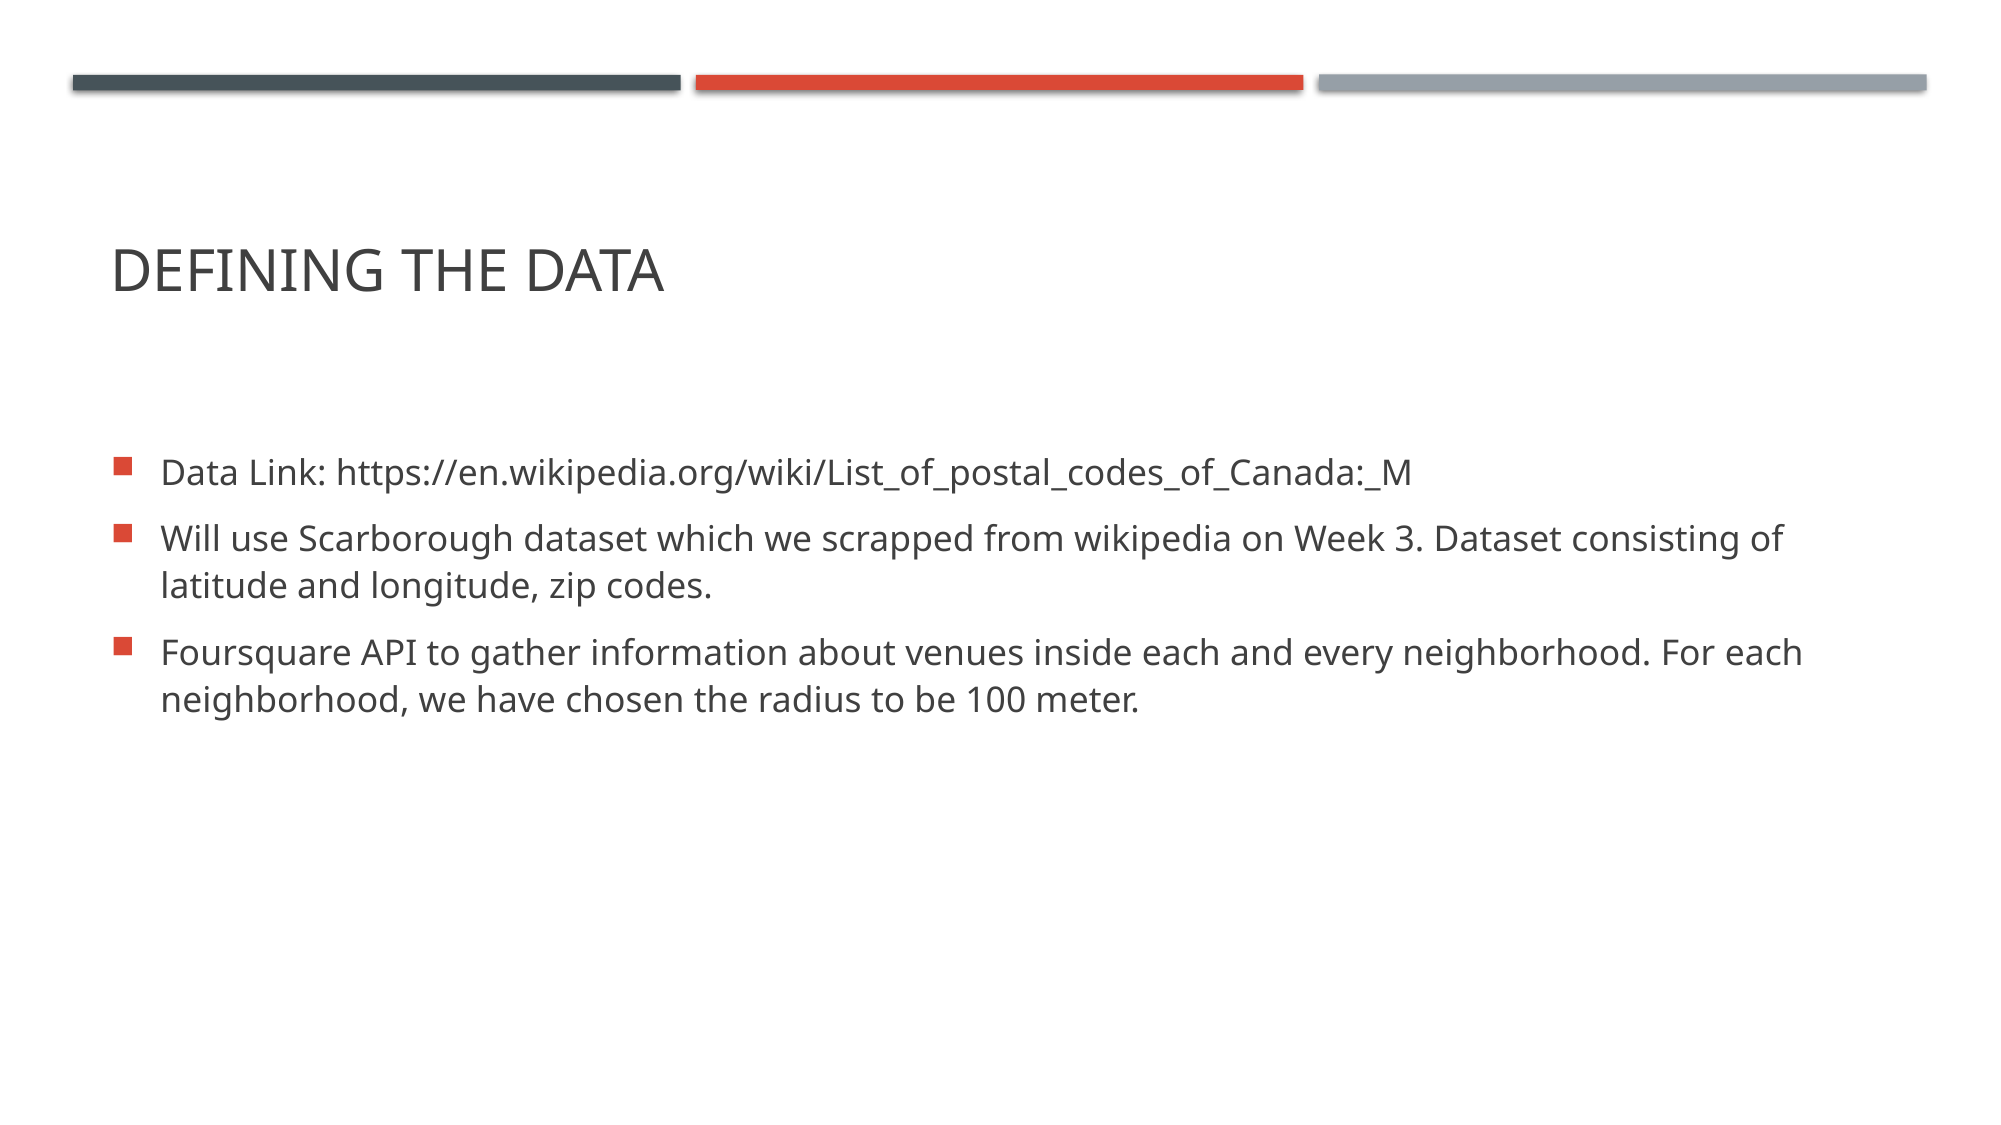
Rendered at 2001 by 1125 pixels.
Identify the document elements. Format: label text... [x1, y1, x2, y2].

list Data Link: https://en.wikipedia.org/wiki/List_of_postal_codes_of_Canada:_M Will use Scarborough dataset which we scrapped from wikipedia on Week 3. Dataset consisting of latitude and longitude, zip codes. Foursquare API to gather information about venues inside each and every neighborhood. For each neighborhood, we have chosen the radius to be 100 meter. [95, 383, 1905, 981]
title Defining the Data [95, 115, 1905, 311]
